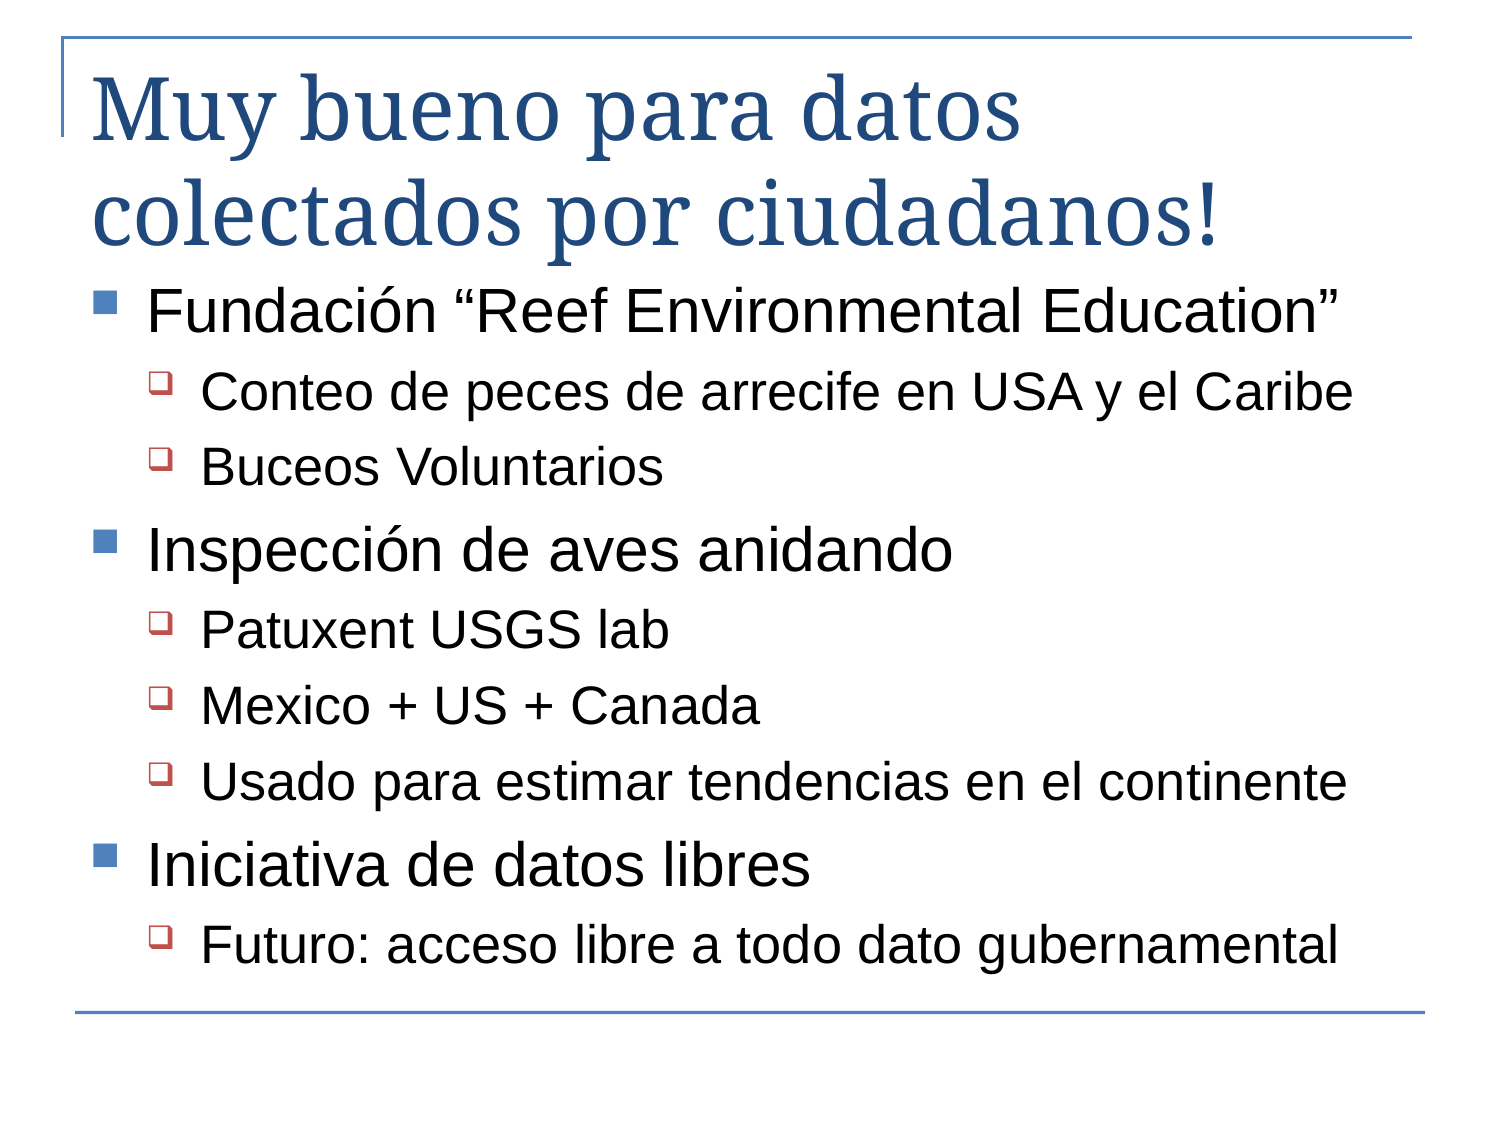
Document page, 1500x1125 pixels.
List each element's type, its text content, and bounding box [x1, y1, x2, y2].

title Muy bueno para datos colectados por ciudadanos! [75, 45, 1425, 233]
list Fundación “Reef Environmental Education” Conteo de peces de arrecife en USA y el Caribe Buceos Voluntarios Inspección de aves anidando Patuxent USGS lab Mexico + US + Canada Usado para estimar tendencias en el continente Iniciativa de datos libres Futuro: acceso libre a todo dato gubernamental [75, 262, 1425, 1006]
